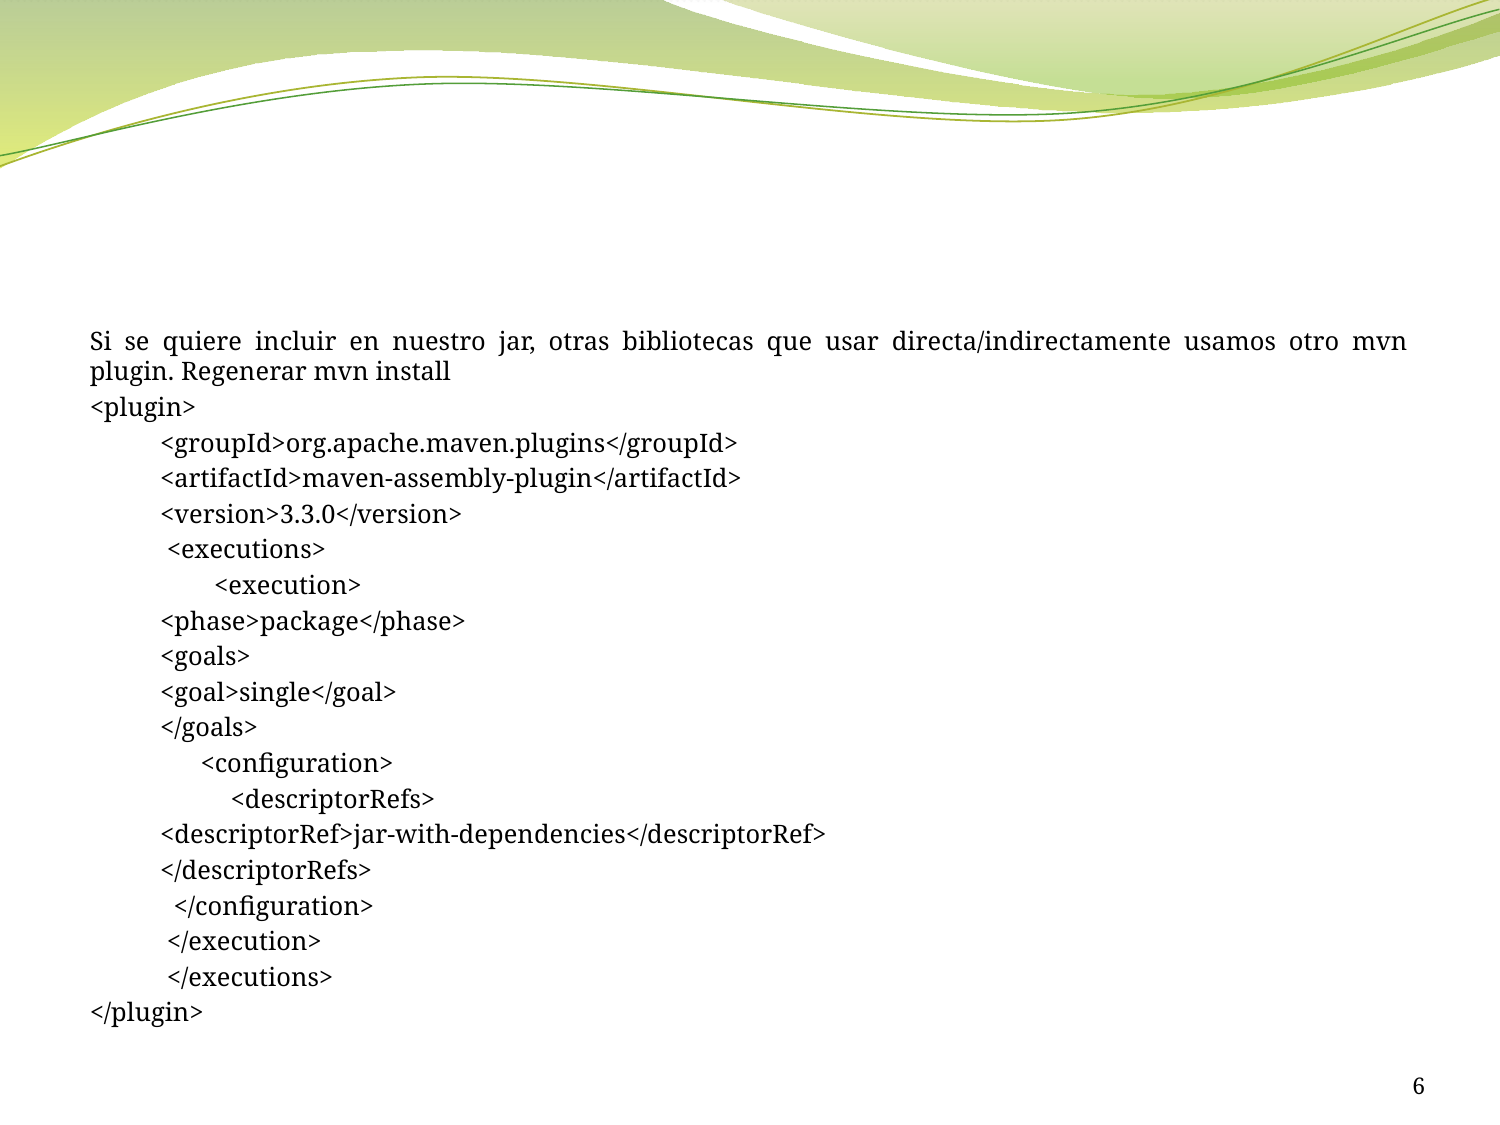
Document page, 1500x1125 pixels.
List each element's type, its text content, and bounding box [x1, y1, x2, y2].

list Si se quiere incluir en nuestro jar, otras bibliotecas que usar directa/indirectamente usamos otro mvn plugin. Regenerar mvn install <plugin> <groupId>org.apache.maven.plugins</groupId> <artifactId>maven-assembly-plugin</artifactId> <version>3.3.0</version> <executions> <execution> <phase>package</phase> <goals> <goal>single</goal> </goals> <configuration> <descriptorRefs> <descriptorRef>jar-with-dependencies</descriptorRef> </descriptorRefs> </configuration> </execution> </executions> </plugin> [75, 317, 1425, 1038]
slide_number 6 [1299, 1042, 1425, 1103]
